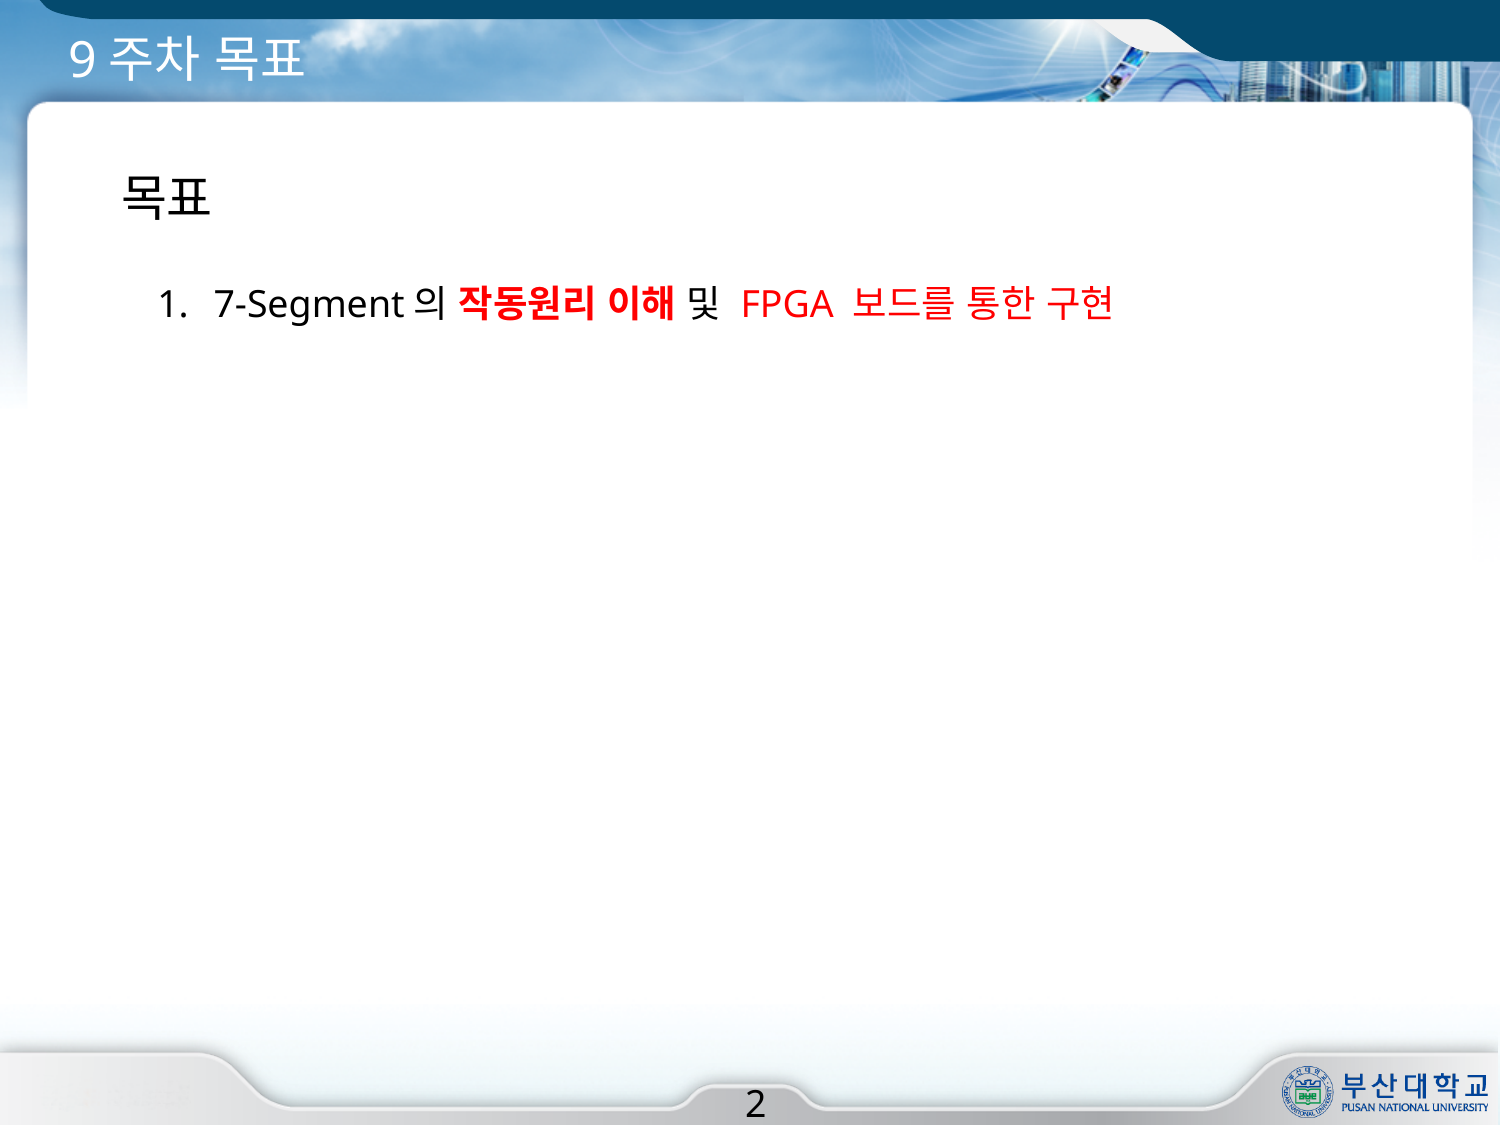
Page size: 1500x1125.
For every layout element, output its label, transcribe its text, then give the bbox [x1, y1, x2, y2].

picture [0, 0, 1500, 1125]
text_box 목표 [106, 159, 228, 235]
slide_number 2 [702, 1075, 810, 1125]
text_box 7-Segment의 작동원리 이해 및 FPGA 보드를 통한 구현 [142, 272, 1269, 333]
title 9주차 목표 [53, 24, 1081, 91]
